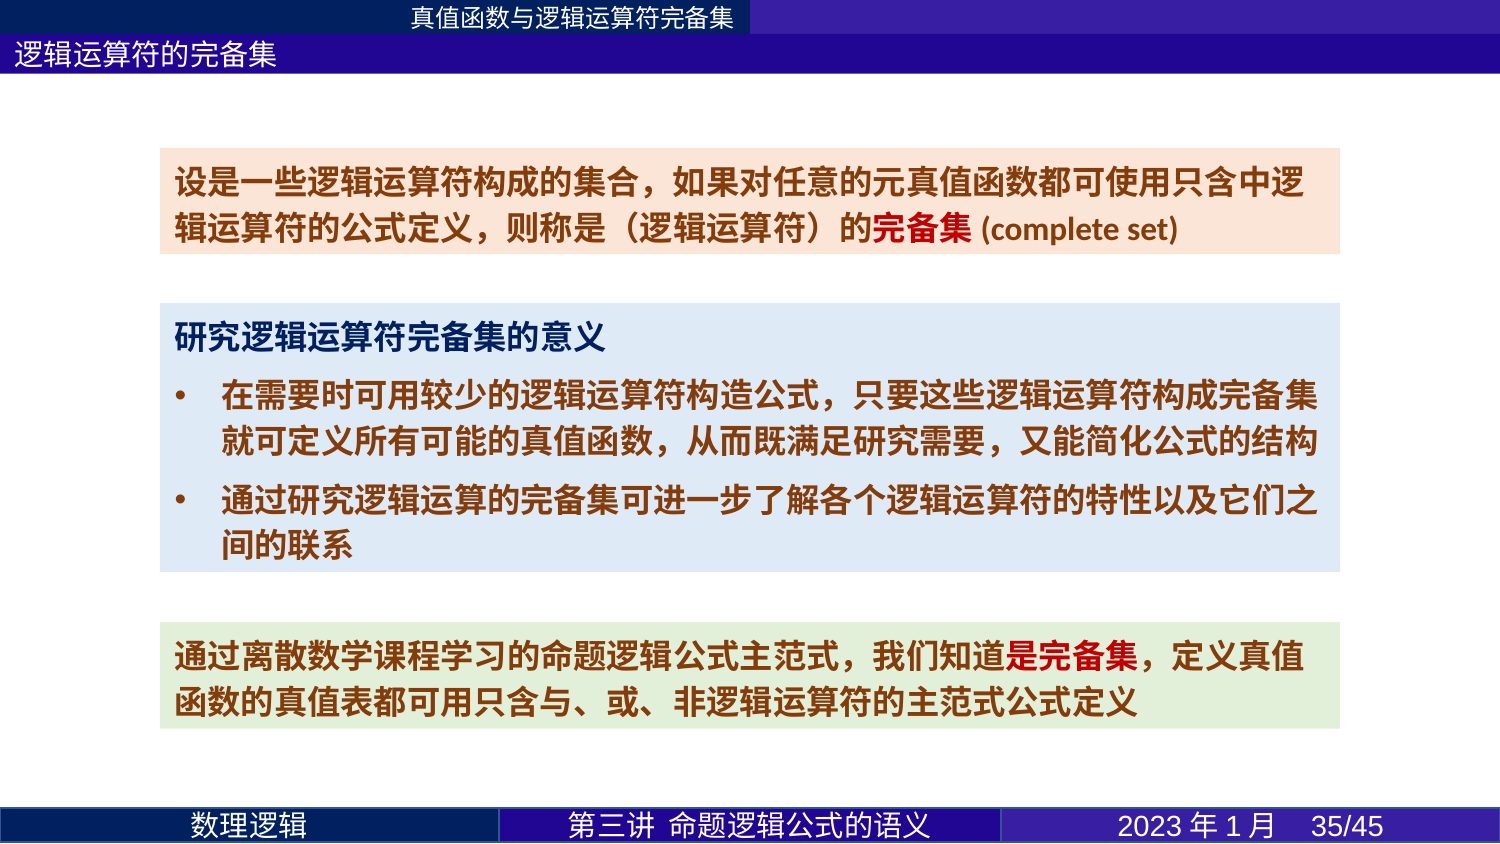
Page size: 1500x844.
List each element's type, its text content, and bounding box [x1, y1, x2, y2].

text_box 第三讲 命题逻辑公式的语义 [498, 807, 1000, 843]
text_box 数理逻辑 [0, 807, 498, 843]
text_box 2023年1月 35/45 [1000, 807, 1500, 843]
text_box 研究逻辑运算符完备集的意义 在需要时可用较少的逻辑运算符构造公式，只要这些逻辑运算符构成完备集就可定义所有可能的真值函数，从而既满足研究需要，又能简化公式的结构 通过研究逻辑运算的完备集可进一步了解各个逻辑运算符的特性以及它们之间的联系 [159, 302, 1341, 572]
text_box 真值函数与逻辑运算符完备集 [0, 0, 749, 33]
text_box [749, 0, 1500, 33]
text_box 逻辑运算符的完备集 [0, 33, 1500, 75]
